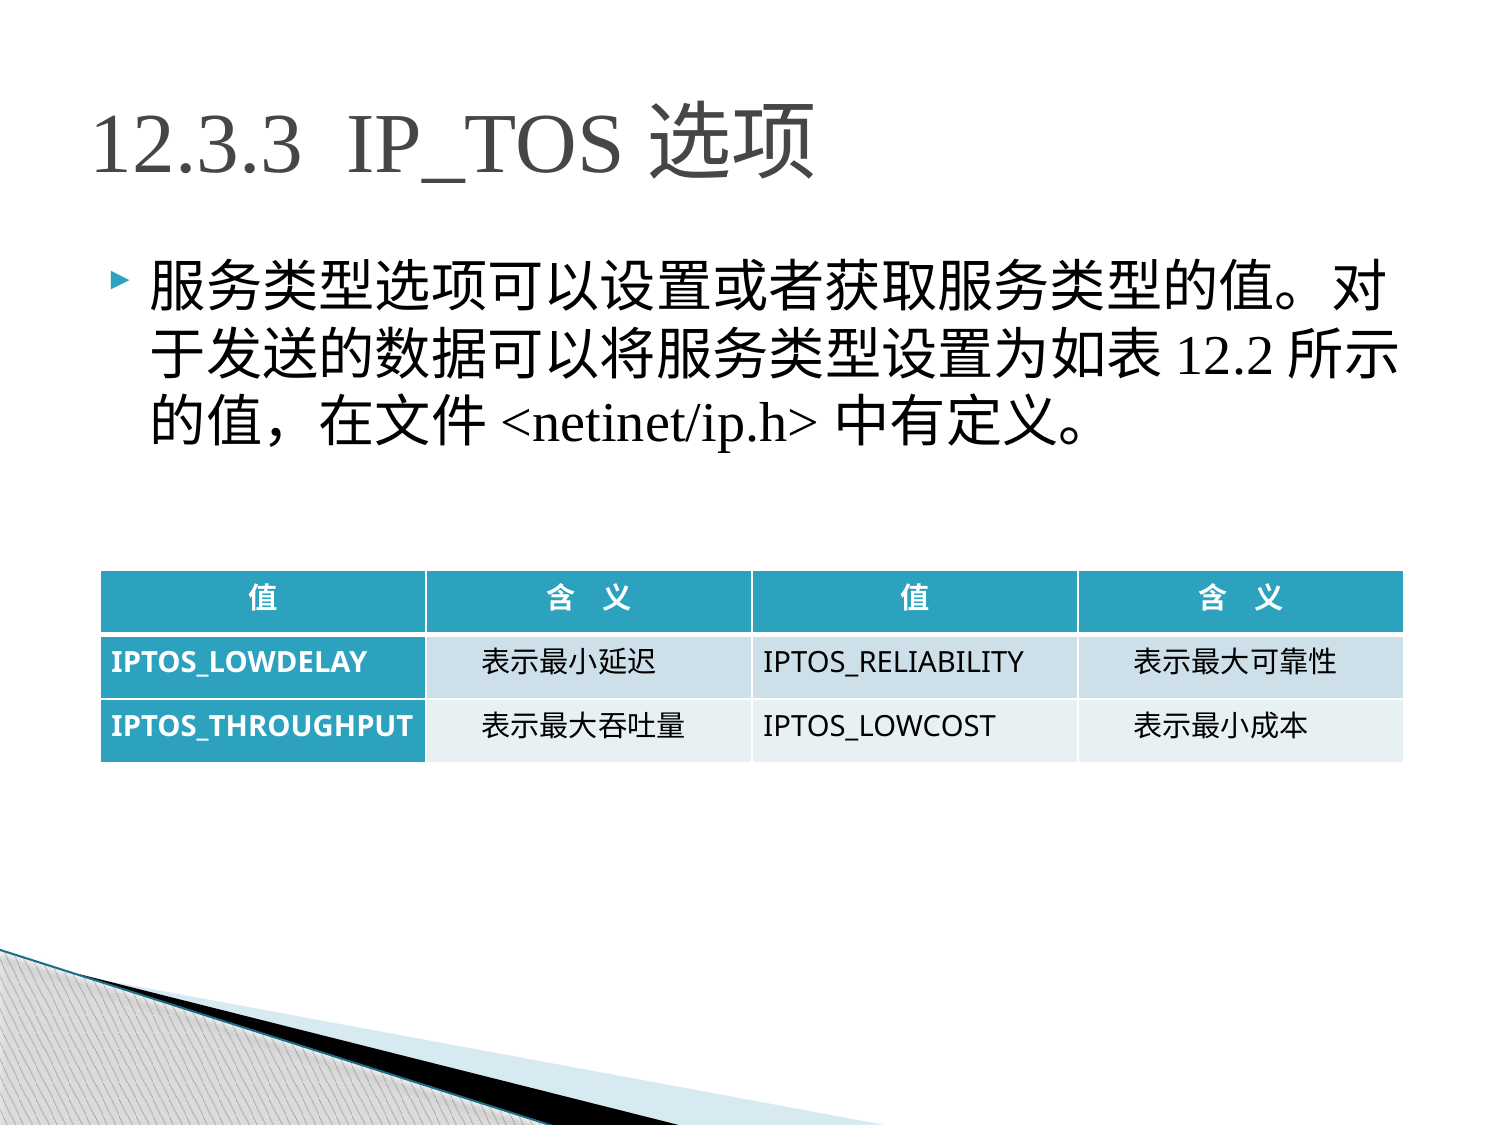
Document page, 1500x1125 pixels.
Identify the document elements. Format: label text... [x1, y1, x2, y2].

table_cell 表示最小延迟 [427, 637, 751, 698]
table_cell 表示最大吞吐量 [427, 700, 751, 762]
table_cell 表示最大可靠性 [1079, 637, 1403, 698]
table_header 值 [753, 571, 1077, 632]
list 服务类型选项可以设置或者获取服务类型的值。对于发送的数据可以将服务类型设置为如表12.2所示的值，在文件<netinet/ip.h>中有定义。 [75, 243, 1425, 986]
table_header 含 义 [427, 571, 751, 632]
table_cell IPTOS_LOWCOST [753, 700, 1077, 762]
table_cell IPTOS_RELIABILITY [753, 637, 1077, 698]
title 12.3.3 IP_TOS选项 [75, 45, 1425, 233]
table_cell IPTOS_LOWDELAY [101, 637, 425, 698]
table_header 值 [101, 571, 425, 632]
table_header 含 义 [1079, 571, 1403, 632]
table_cell 表示最小成本 [1079, 700, 1403, 762]
table_cell IPTOS_THROUGHPUT [101, 700, 425, 762]
